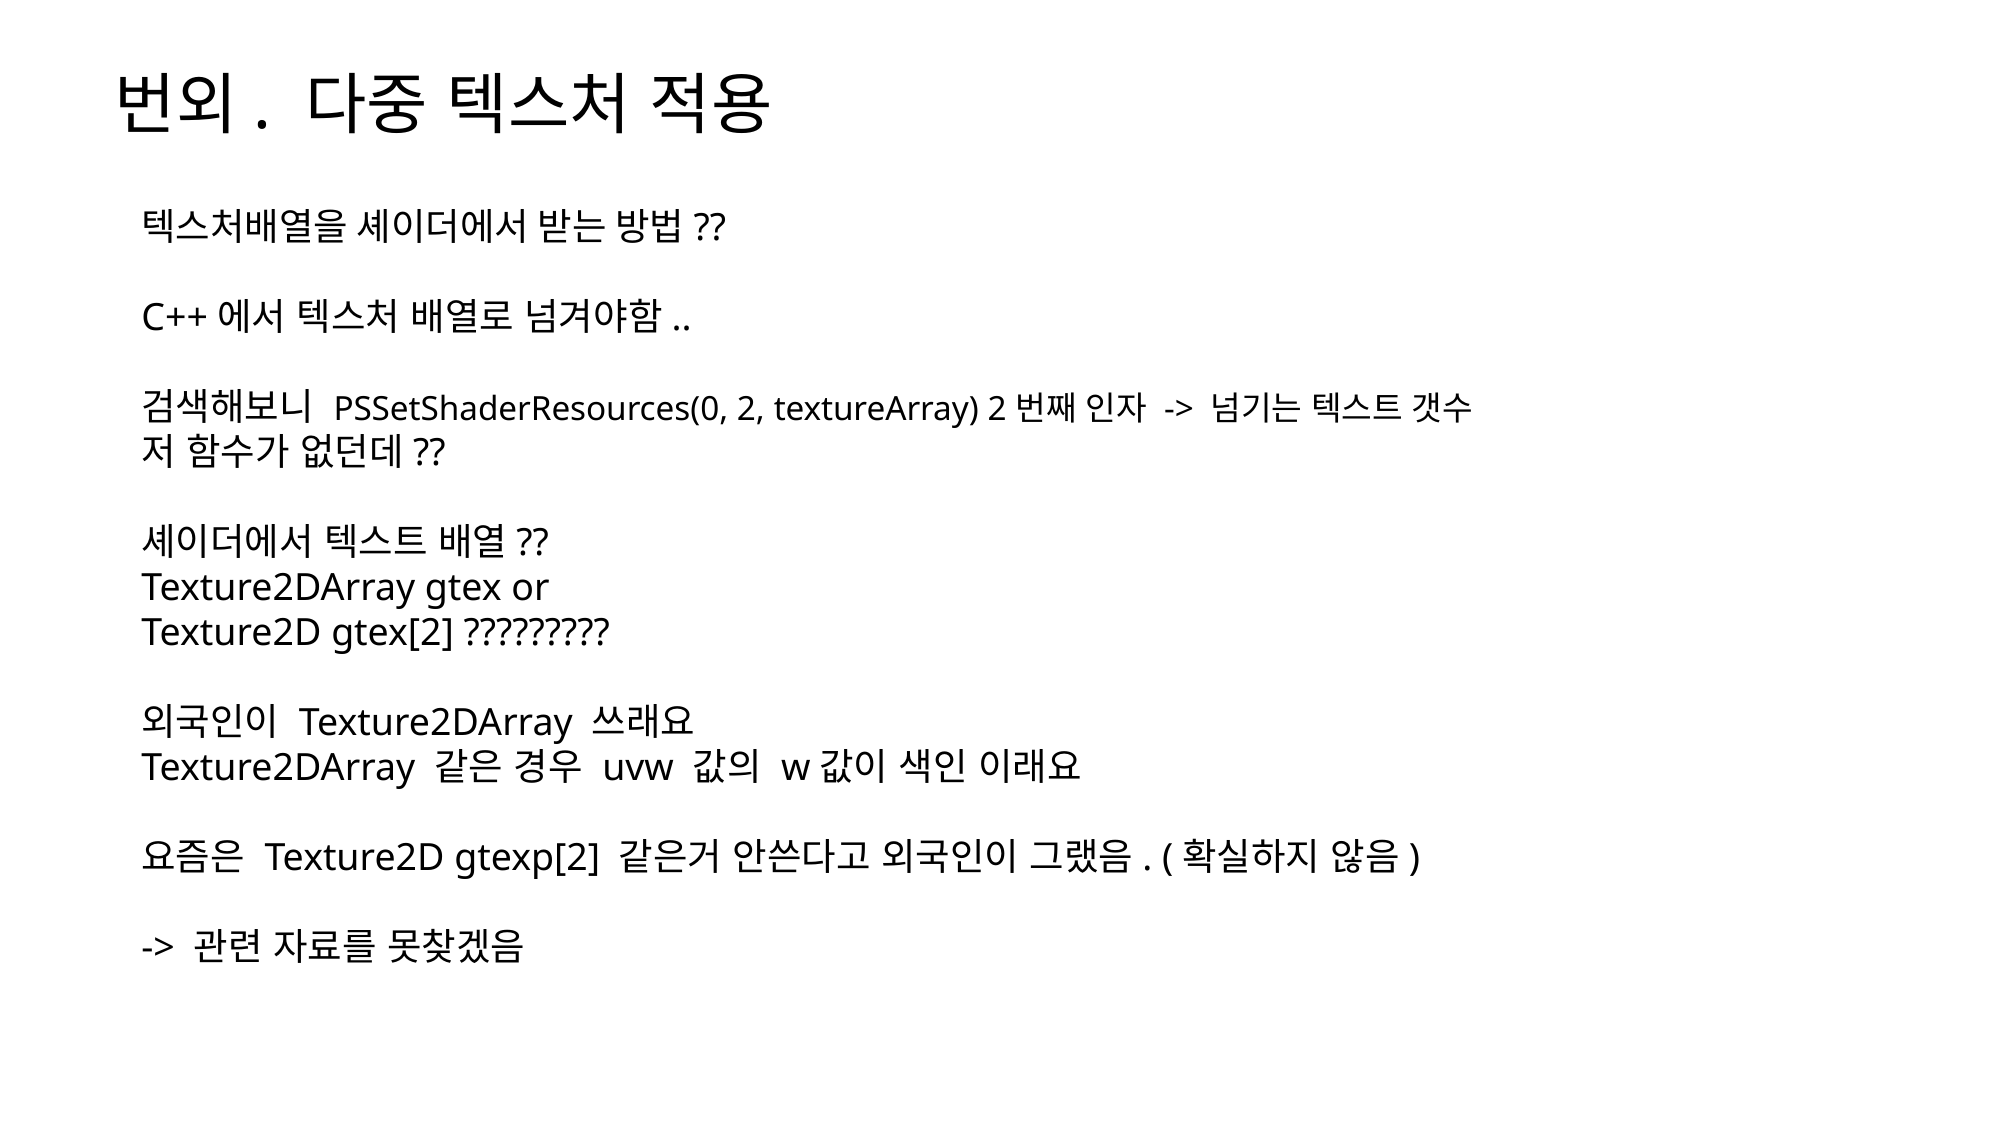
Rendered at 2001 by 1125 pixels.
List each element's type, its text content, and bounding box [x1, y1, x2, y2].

text_box 텍스처배열을 셰이더에서 받는 방법?? C++에서 텍스처 배열로 넘겨야함.. 검색해보니 PSSetShaderResources(0, 2, textureArray) 2번째 인자 -> 넘기는 텍스트 갯수 저 함수가 없던데?? 셰이더에서 텍스트 배열?? Texture2DArray gtex or Texture2D gtex[2] ????????? 외국인이 Texture2DArray 쓰래요 Texture2DArray 같은 경우 uvw 값의 w값이 색인 이래요 요즘은 Texture2D gtexp[2] 같은거 안쓴다고 외국인이 그랬음. (확실하지 않음) -> 관련 자료를 못찾겠음 [126, 195, 1573, 1021]
title 번외. 다중 텍스처 적용 [99, 45, 1087, 160]
list [99, 185, 1901, 1006]
